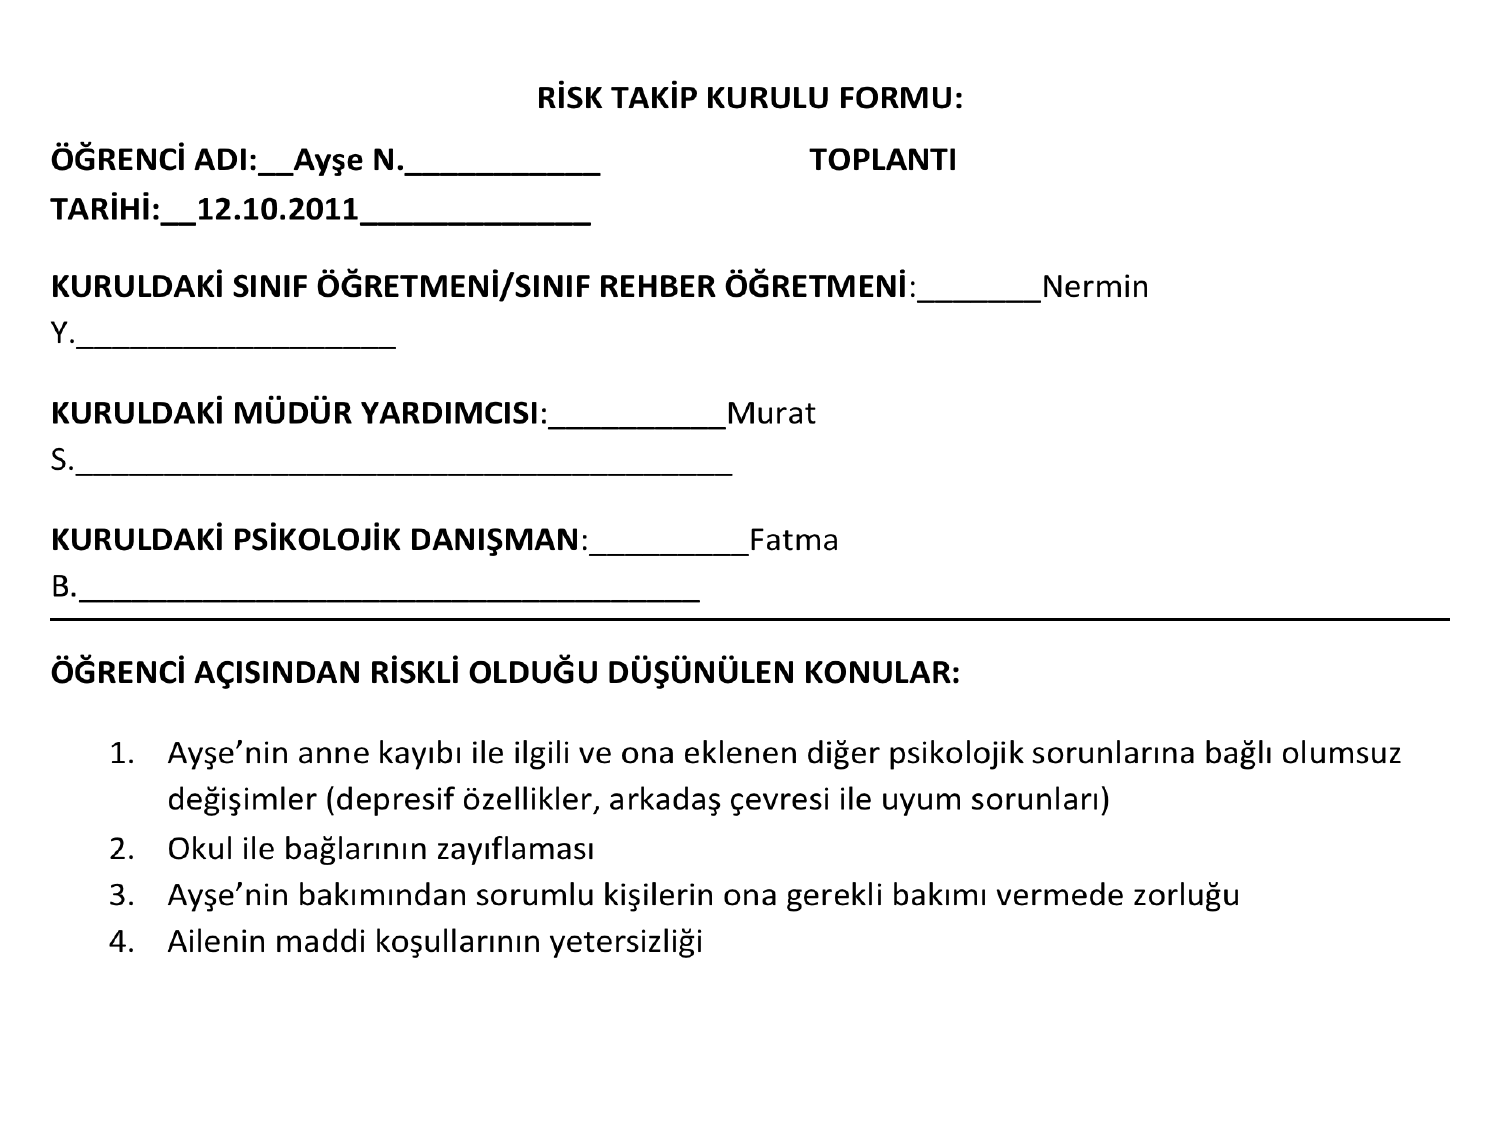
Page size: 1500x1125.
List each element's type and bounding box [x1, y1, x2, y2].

text_box [49, 76, 1451, 1078]
